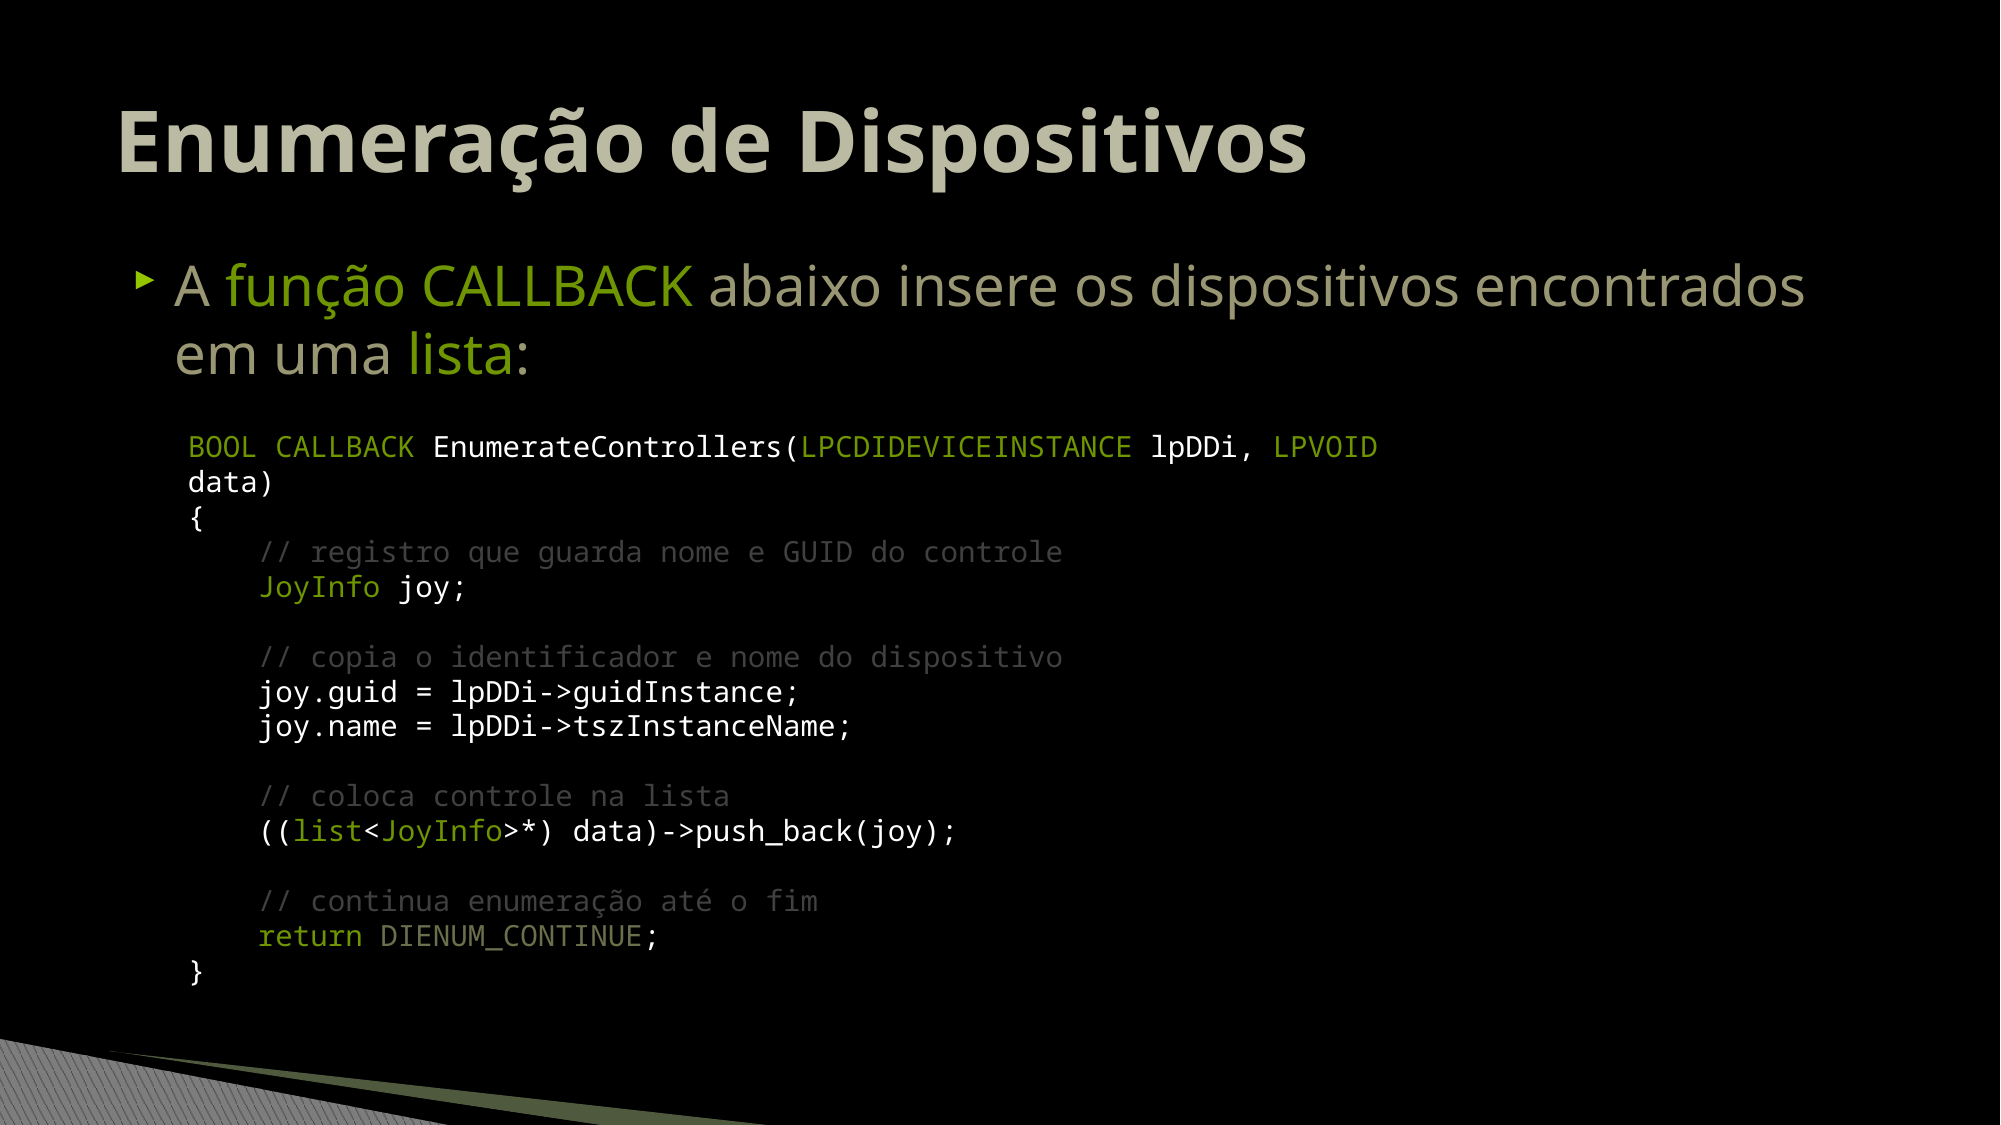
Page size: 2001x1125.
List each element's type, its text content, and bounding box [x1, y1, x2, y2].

title Enumeração de Dispositivos [99, 45, 1900, 233]
text_box BOOL CALLBACK EnumerateControllers(LPCDIDEVICEINSTANCE lpDDi, LPVOID data) { // registro que guarda nome e GUID do controle JoyInfo joy; // copia o identificador e nome do dispositivo joy.guid = lpDDi->guidInstance; joy.name = lpDDi->tszInstanceName; // coloca controle na lista ((list<JoyInfo>*) data)->push_back(joy); // continua enumeração até o fim return DIENUM_CONTINUE; } [173, 420, 1461, 995]
list A função callback abaixo insere os dispositivos encontrados em uma lista: [99, 243, 1900, 986]
picture [0, 1038, 449, 1125]
